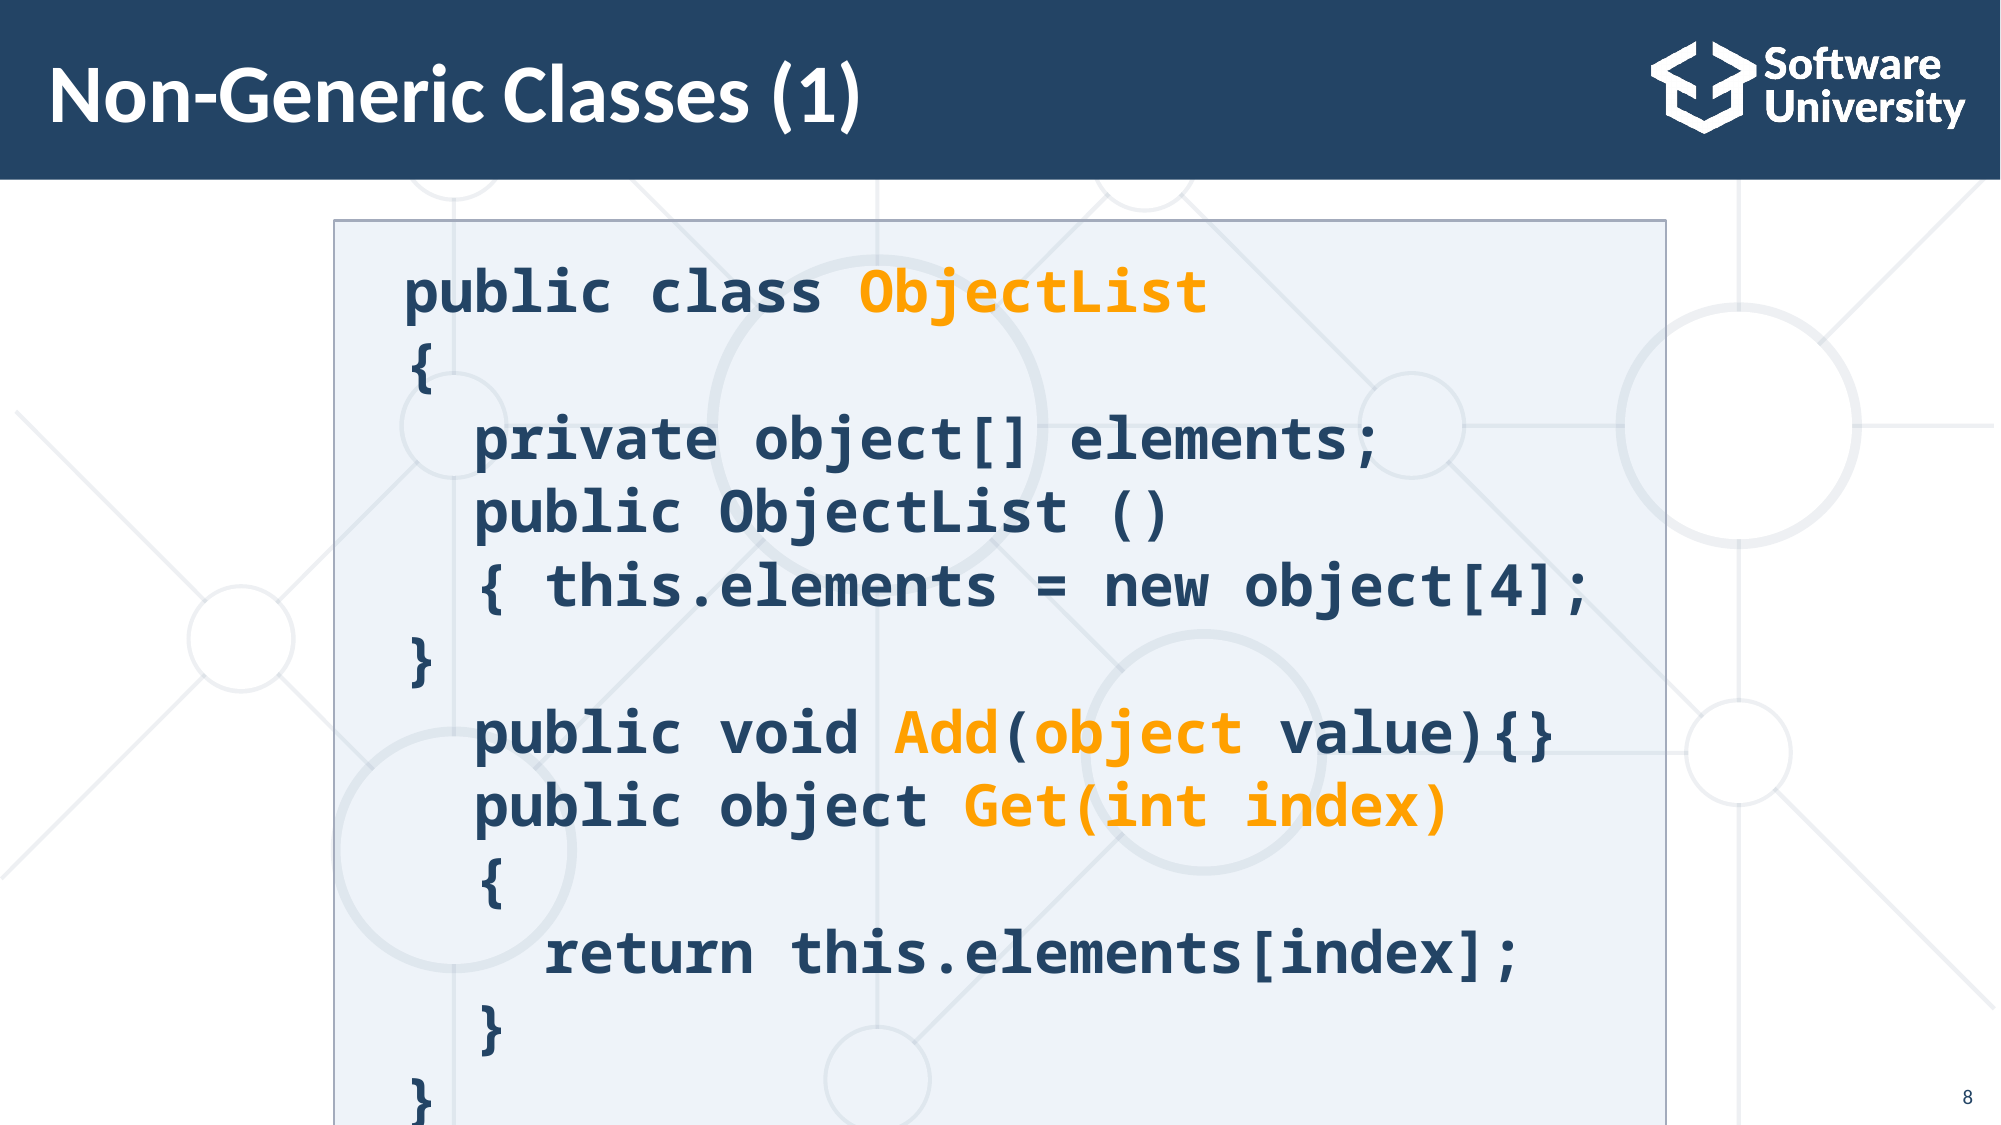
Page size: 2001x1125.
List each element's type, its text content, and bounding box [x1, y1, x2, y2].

picture [1651, 41, 1966, 134]
text_box public class ObjectList { private object[] elements; public ObjectList () { this.elements = new object[4]; } public void Add(object value){} public object Get(int index) { return this.elements[index]; } } [333, 220, 1667, 1125]
slide_number 8 [1927, 1067, 1989, 1117]
title Non-Generic Classes (1) [31, 16, 1625, 162]
